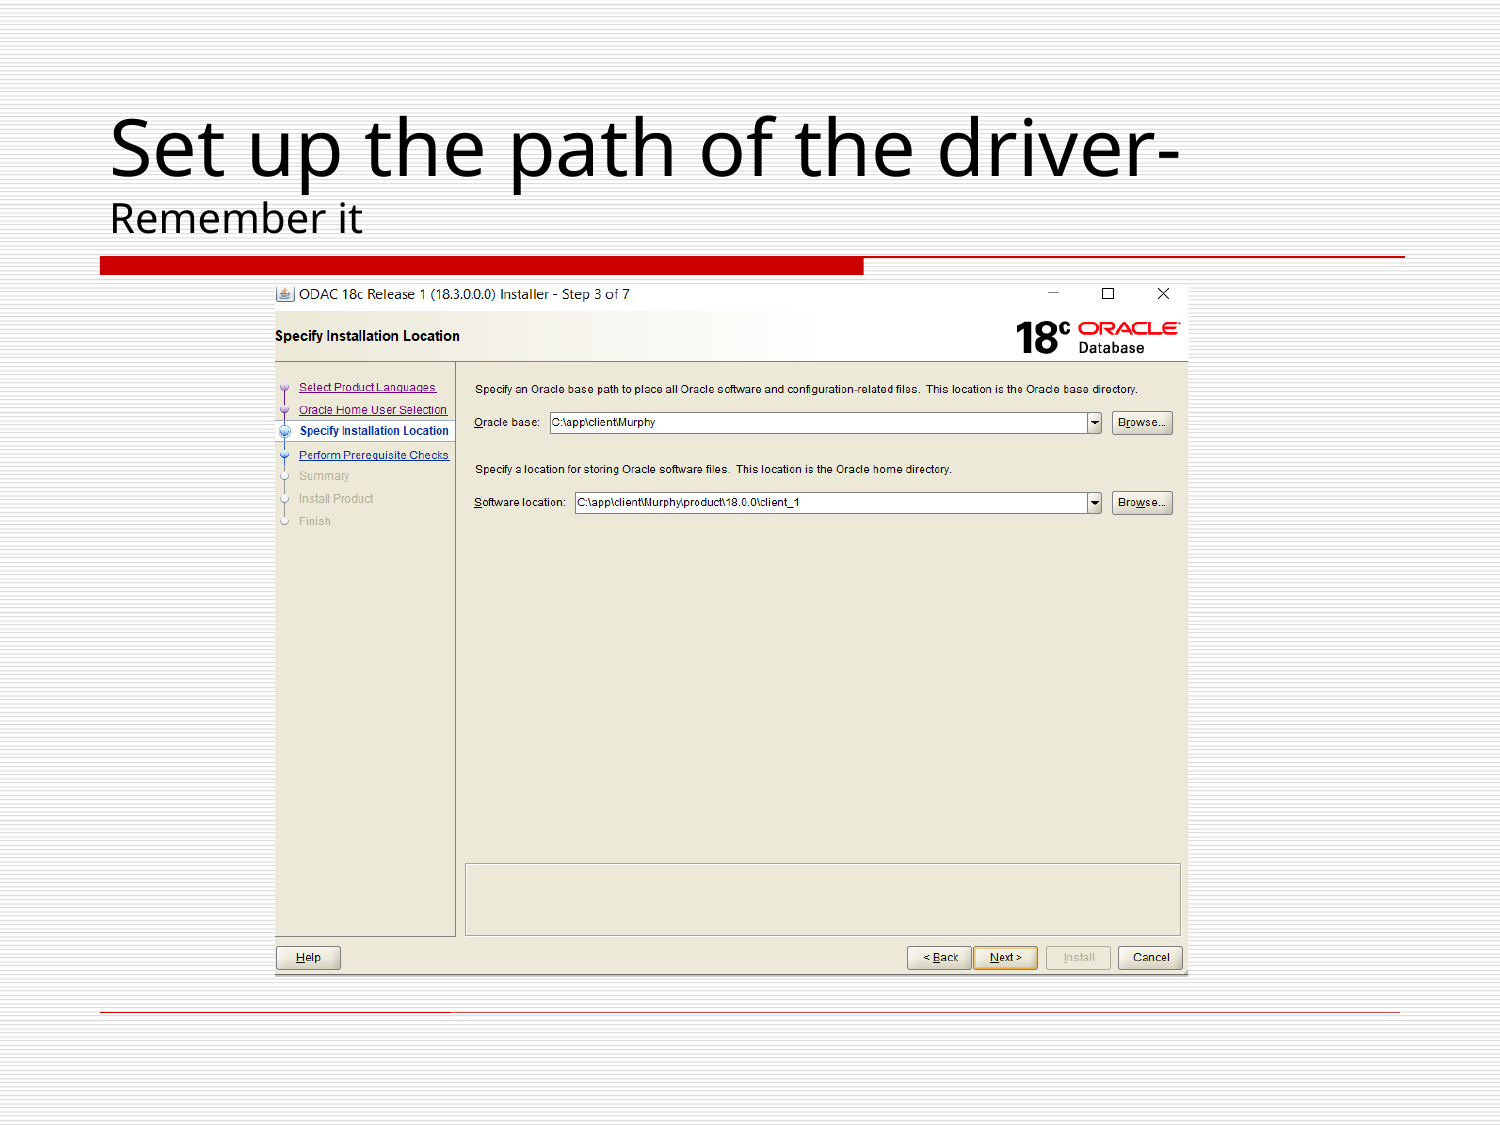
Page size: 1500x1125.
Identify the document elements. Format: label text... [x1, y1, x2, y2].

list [274, 287, 1189, 977]
title Set up the path of the driver- Remember it [93, 49, 1407, 250]
picture [0, 0, 1500, 1125]
